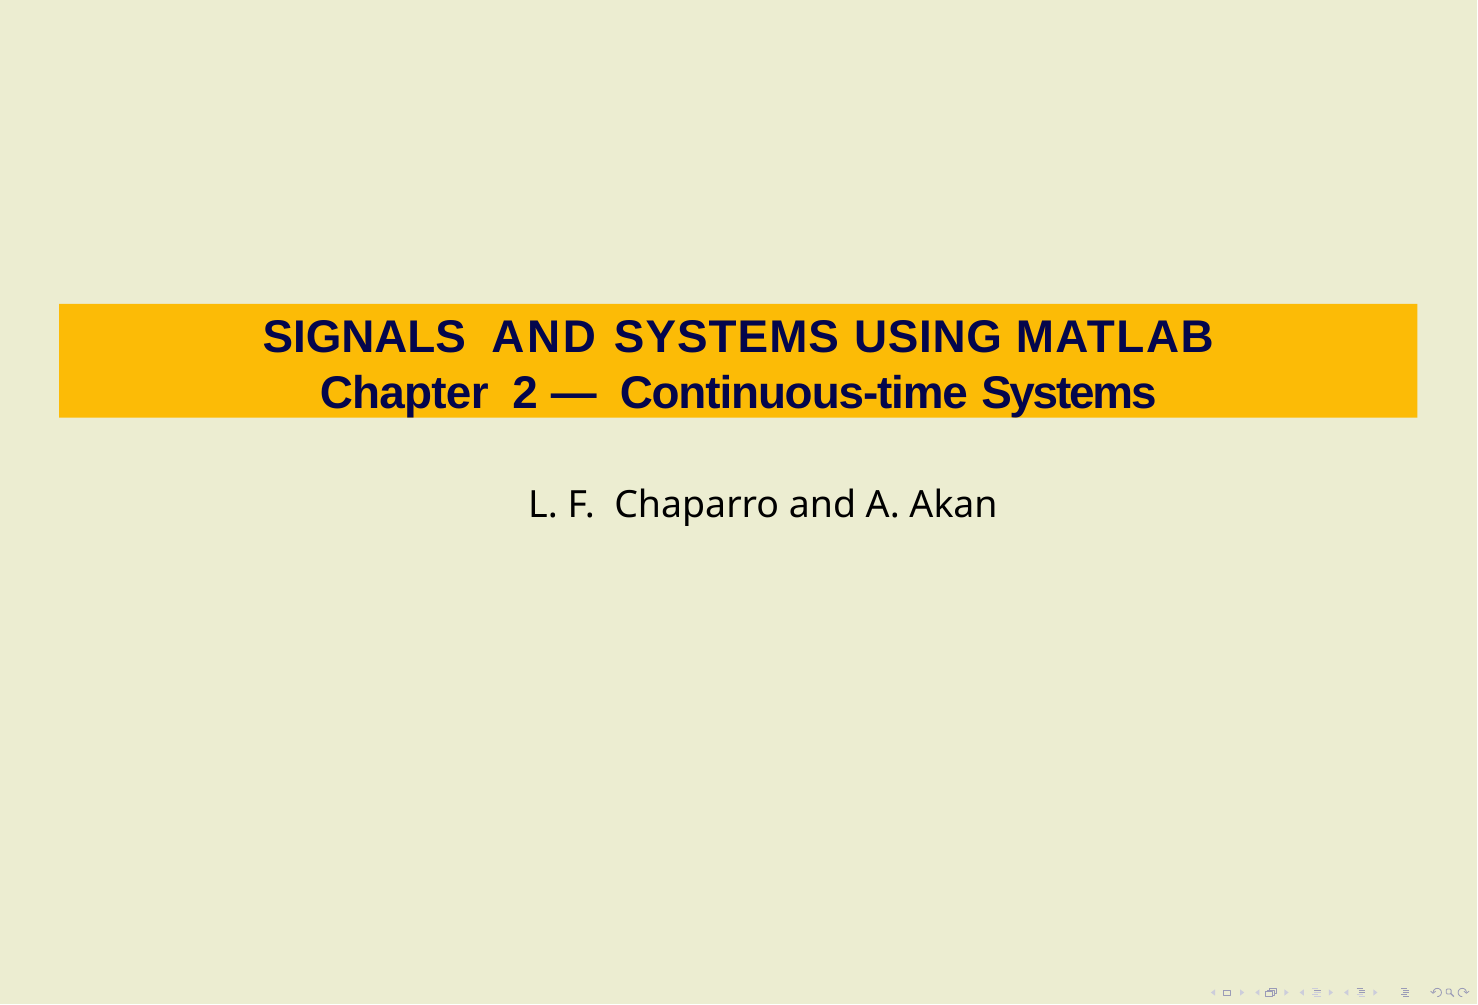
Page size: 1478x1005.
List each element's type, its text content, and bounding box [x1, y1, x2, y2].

text_box SIGNALS AND SYSTEMS USING MATLAB Chapter 2 — Continuous-time Systems [59, 303, 1418, 418]
text_box L. F. Chaparro and A. Akan [526, 477, 1056, 525]
